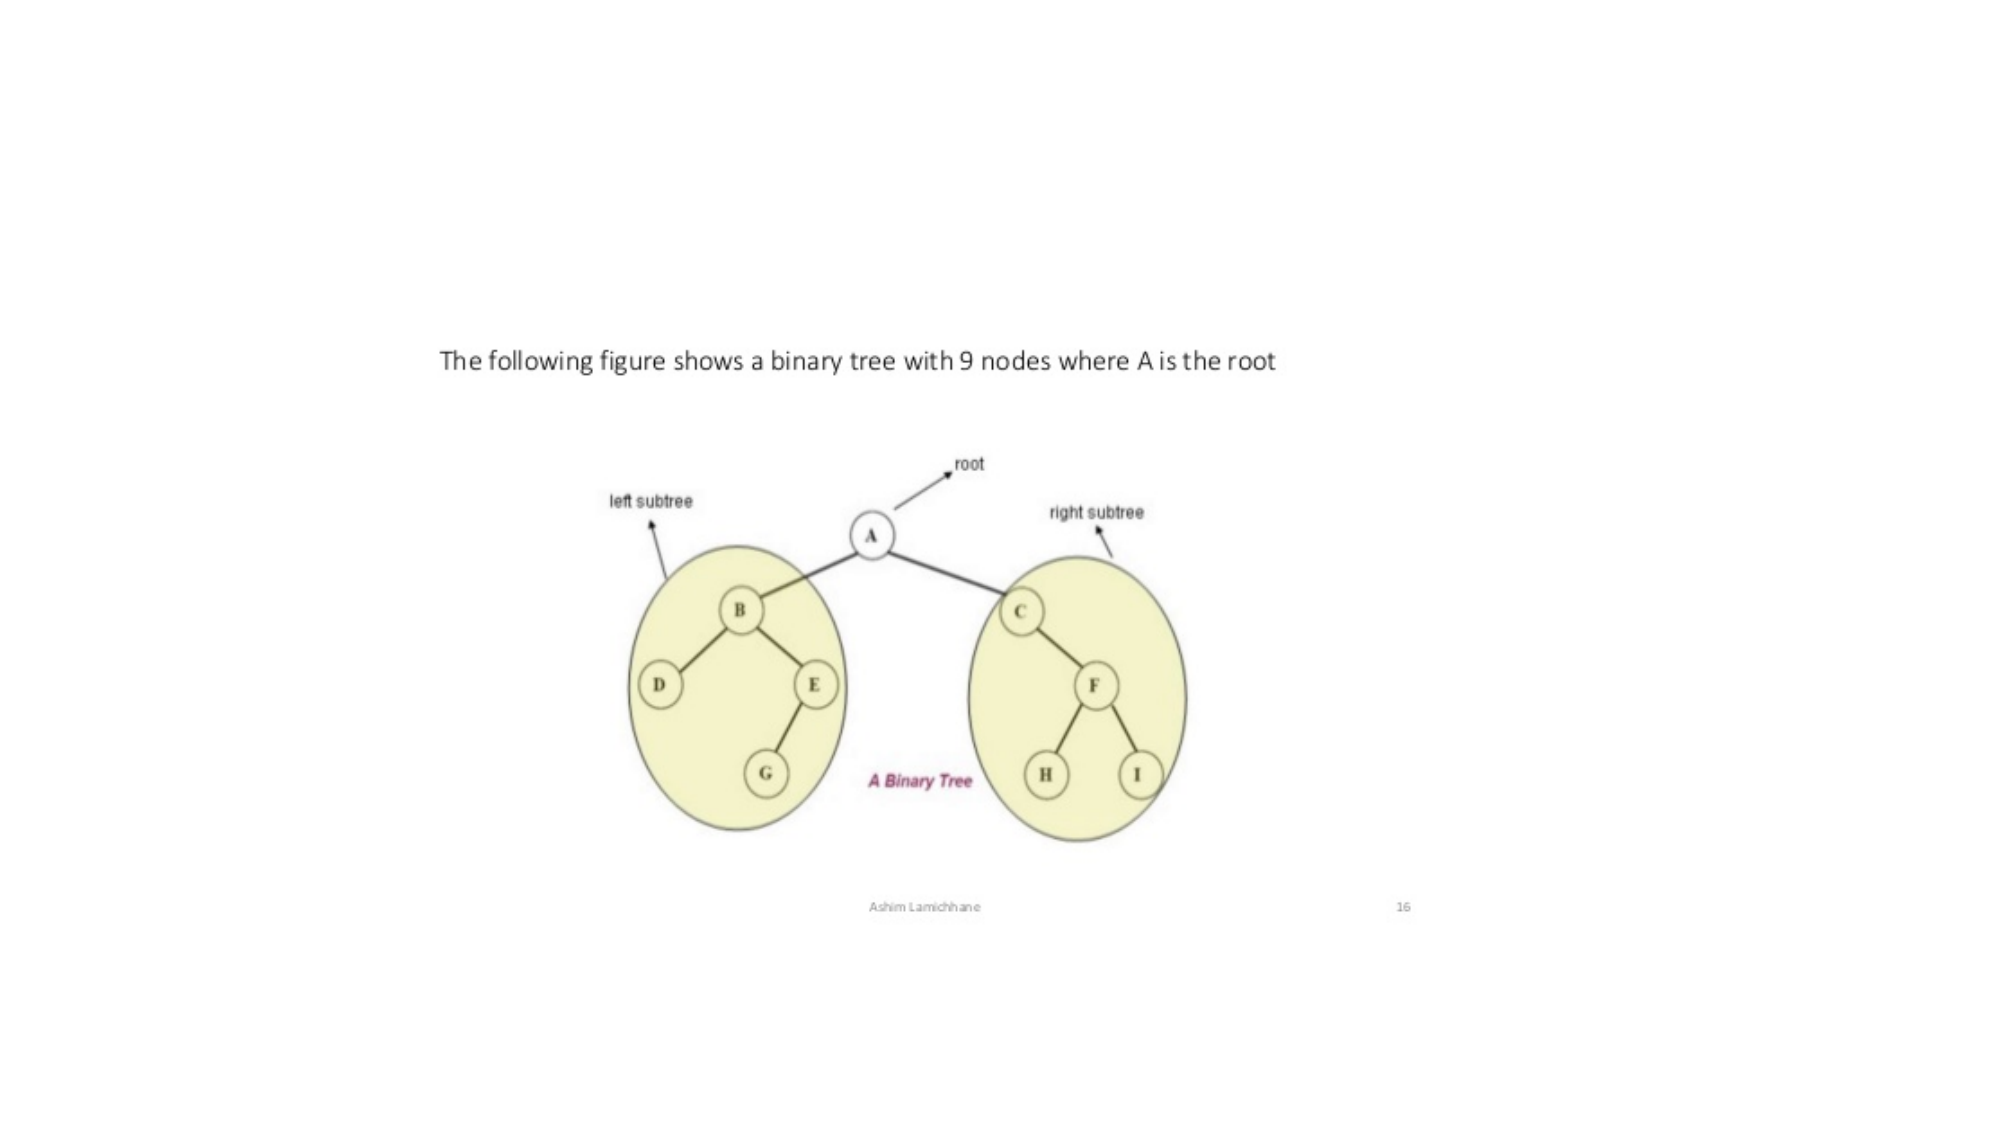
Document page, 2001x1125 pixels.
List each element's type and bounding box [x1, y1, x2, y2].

list [352, 291, 1499, 937]
